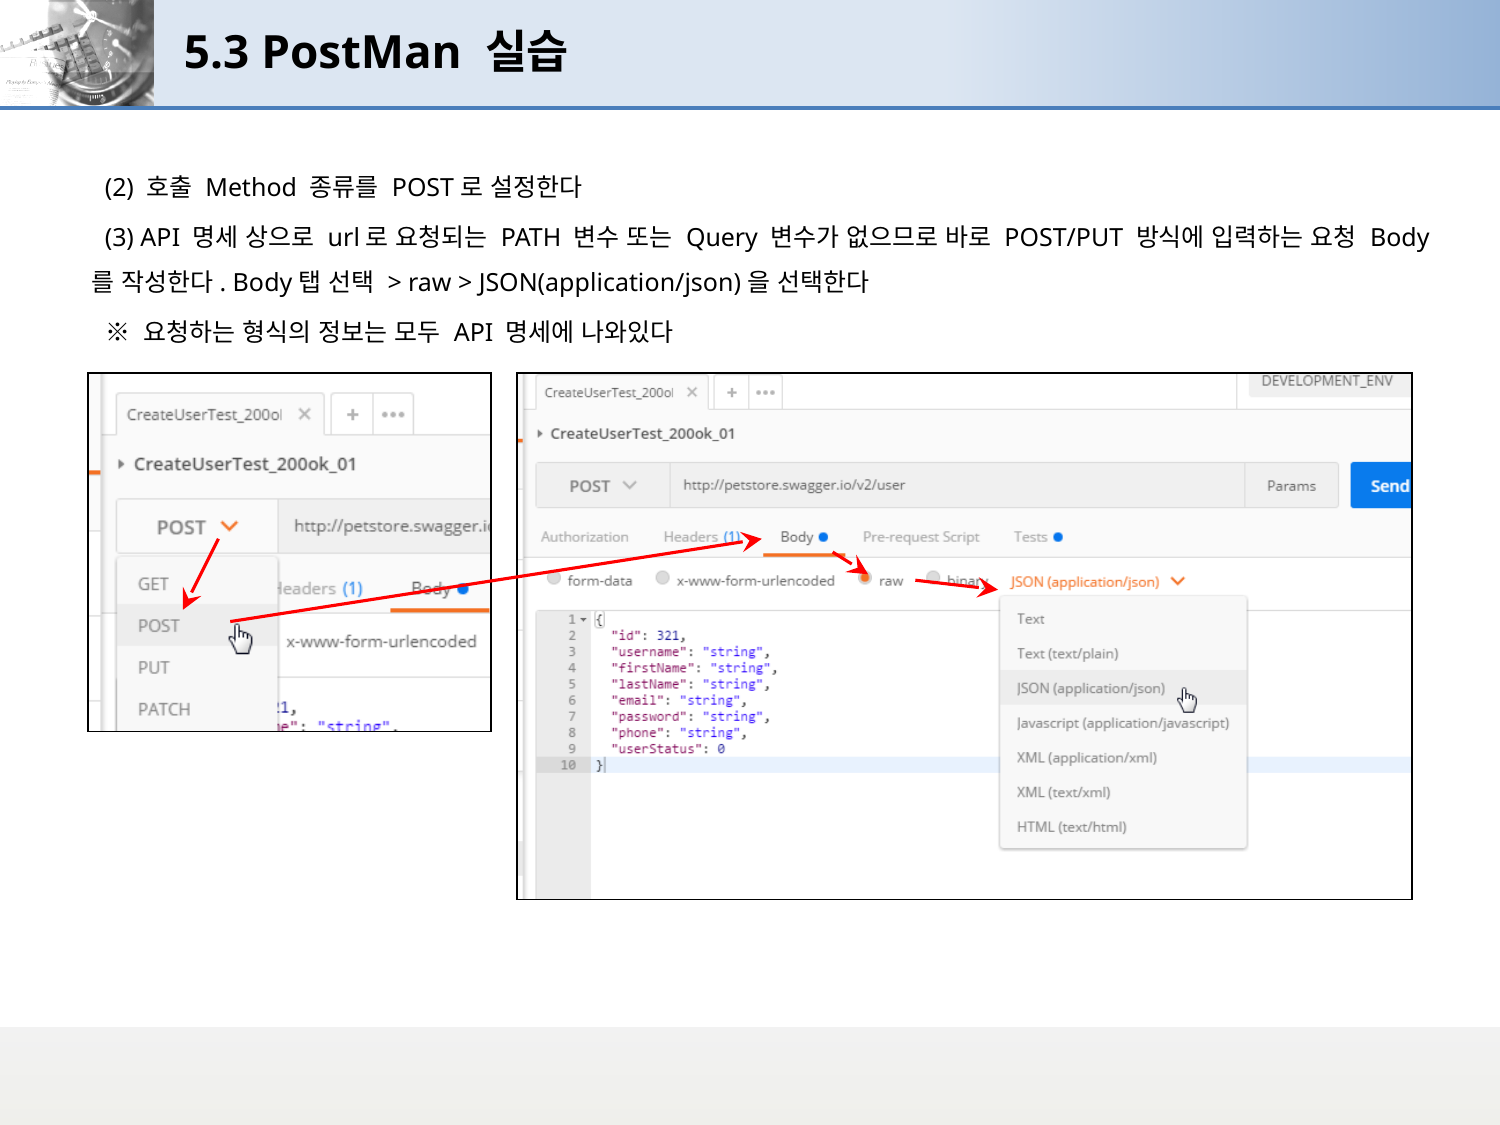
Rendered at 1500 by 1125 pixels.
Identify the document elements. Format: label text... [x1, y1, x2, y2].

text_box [182, 538, 219, 610]
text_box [915, 579, 999, 590]
list (2) 호출 Method 종류를 POST로 설정한다 (3) API 명세 상으로 url로 요청되는 PATH 변수 또는 Query 변수가 없으므로 바로 POST/PUT 방식에 입력하는 요청 Body를 작성한다. Body탭 선택 > raw > JSON(application/json)을 선택한다 ※ 요청하는 형식의 정보는 모두 API 명세에 나와있다 [76, 149, 1459, 338]
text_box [832, 551, 869, 575]
picture [517, 373, 1412, 900]
picture [0, 0, 154, 106]
picture [88, 373, 491, 731]
title 5.3 PostMan 실습 [169, 7, 1056, 94]
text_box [229, 538, 763, 622]
